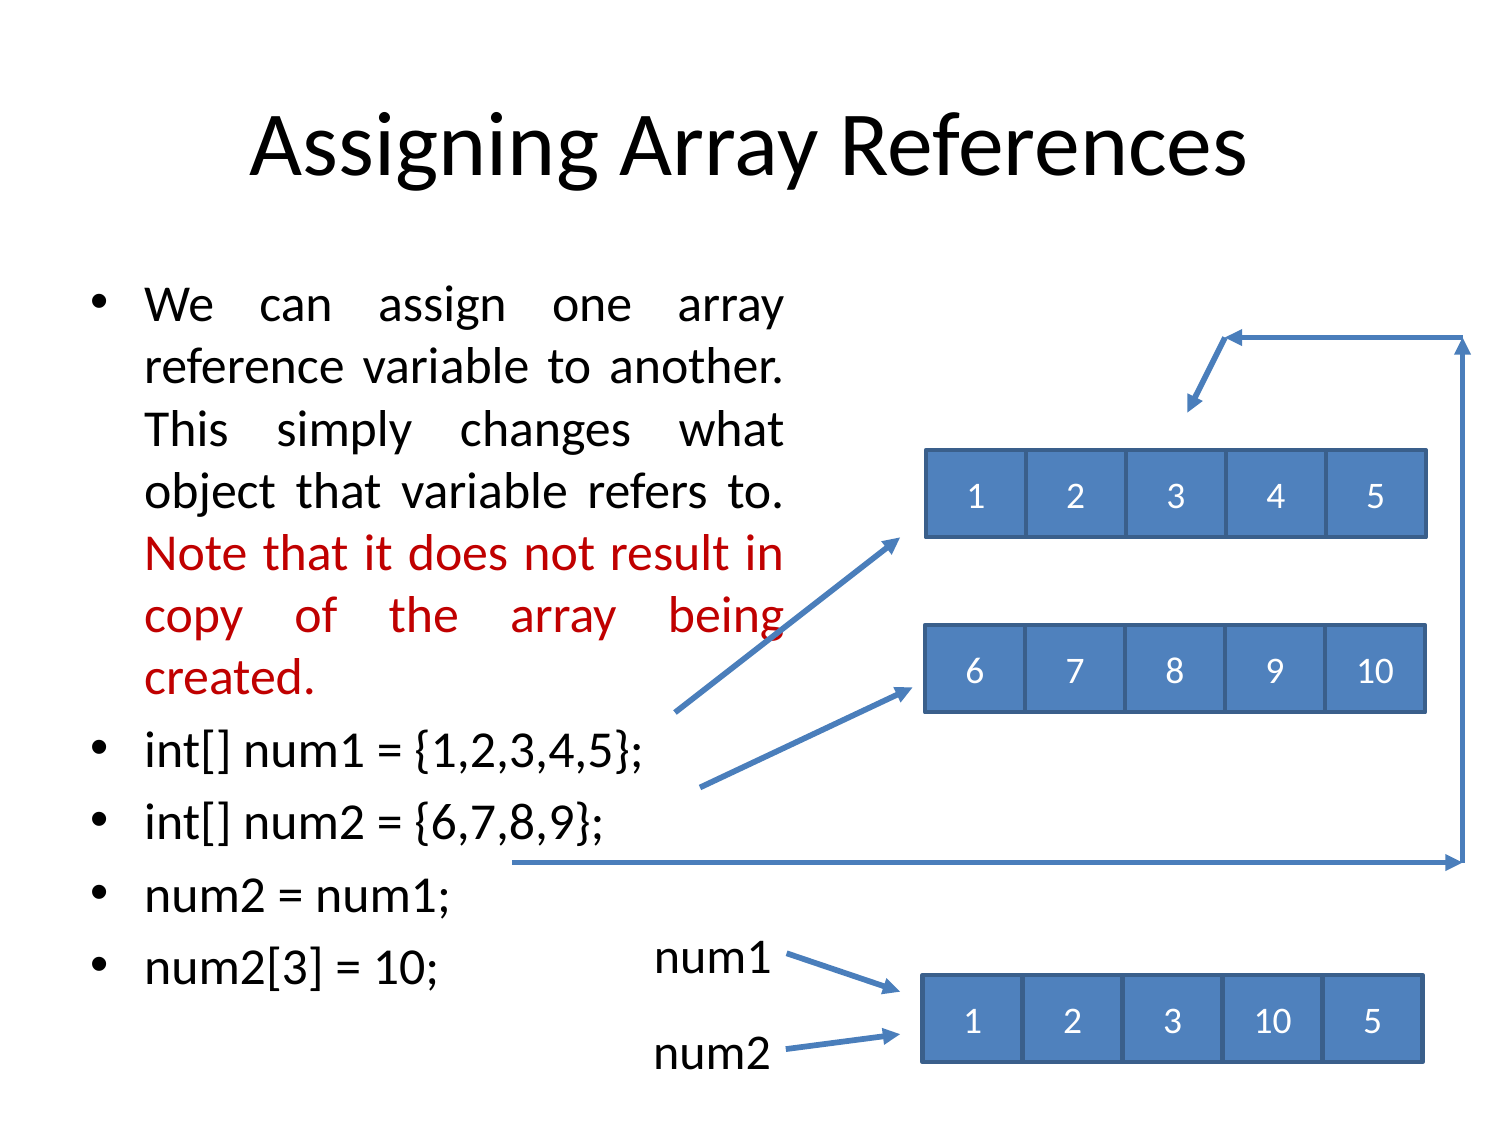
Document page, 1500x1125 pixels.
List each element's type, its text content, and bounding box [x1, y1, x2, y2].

list We can assign one array reference variable to another. This simply changes what object that variable refers to. Note that it does not result in copy of the array being created. int[] num1 = {1,2,3,4,5}; int[] num2 = {6,7,8,9}; num2 = num1; num2[3] = 10; [75, 262, 800, 1005]
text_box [925, 449, 1427, 538]
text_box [922, 974, 1423, 1063]
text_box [787, 953, 901, 992]
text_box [699, 687, 913, 788]
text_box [786, 1033, 901, 1050]
text_box num1 [639, 915, 787, 991]
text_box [924, 624, 1426, 713]
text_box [1187, 337, 1226, 413]
title Assigning Array References [75, 45, 1425, 233]
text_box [674, 537, 901, 713]
text_box num2 [638, 1011, 786, 1087]
